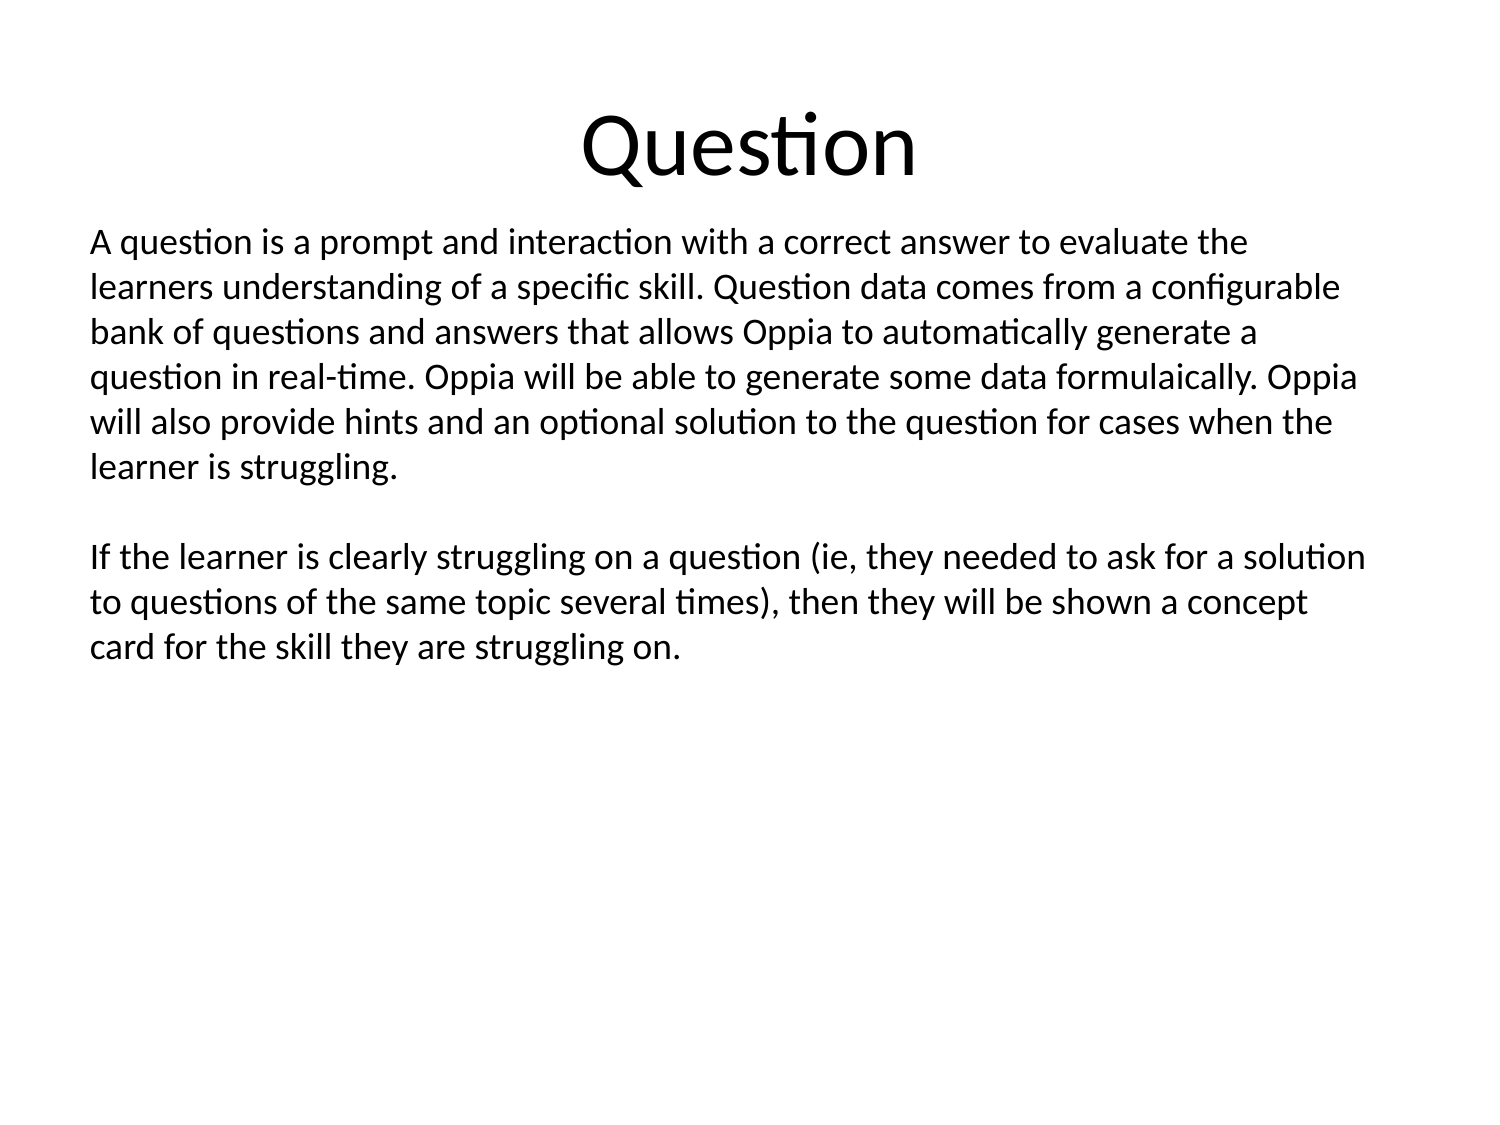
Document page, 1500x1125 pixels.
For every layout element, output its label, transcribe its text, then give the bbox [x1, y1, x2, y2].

text_box A question is a prompt and interaction with a correct answer to evaluate the learners understanding of a specific skill. Question data comes from a configurable bank of questions and answers that allows Oppia to automatically generate a question in real-time. Oppia will be able to generate some data formulaically. Oppia will also provide hints and an optional solution to the question for cases when the learner is struggling. If the learner is clearly struggling on a question (ie, they needed to ask for a solution to questions of the same topic several times), then they will be shown a concept card for the skill they are struggling on. [74, 164, 1395, 675]
title Question [75, 45, 1425, 233]
